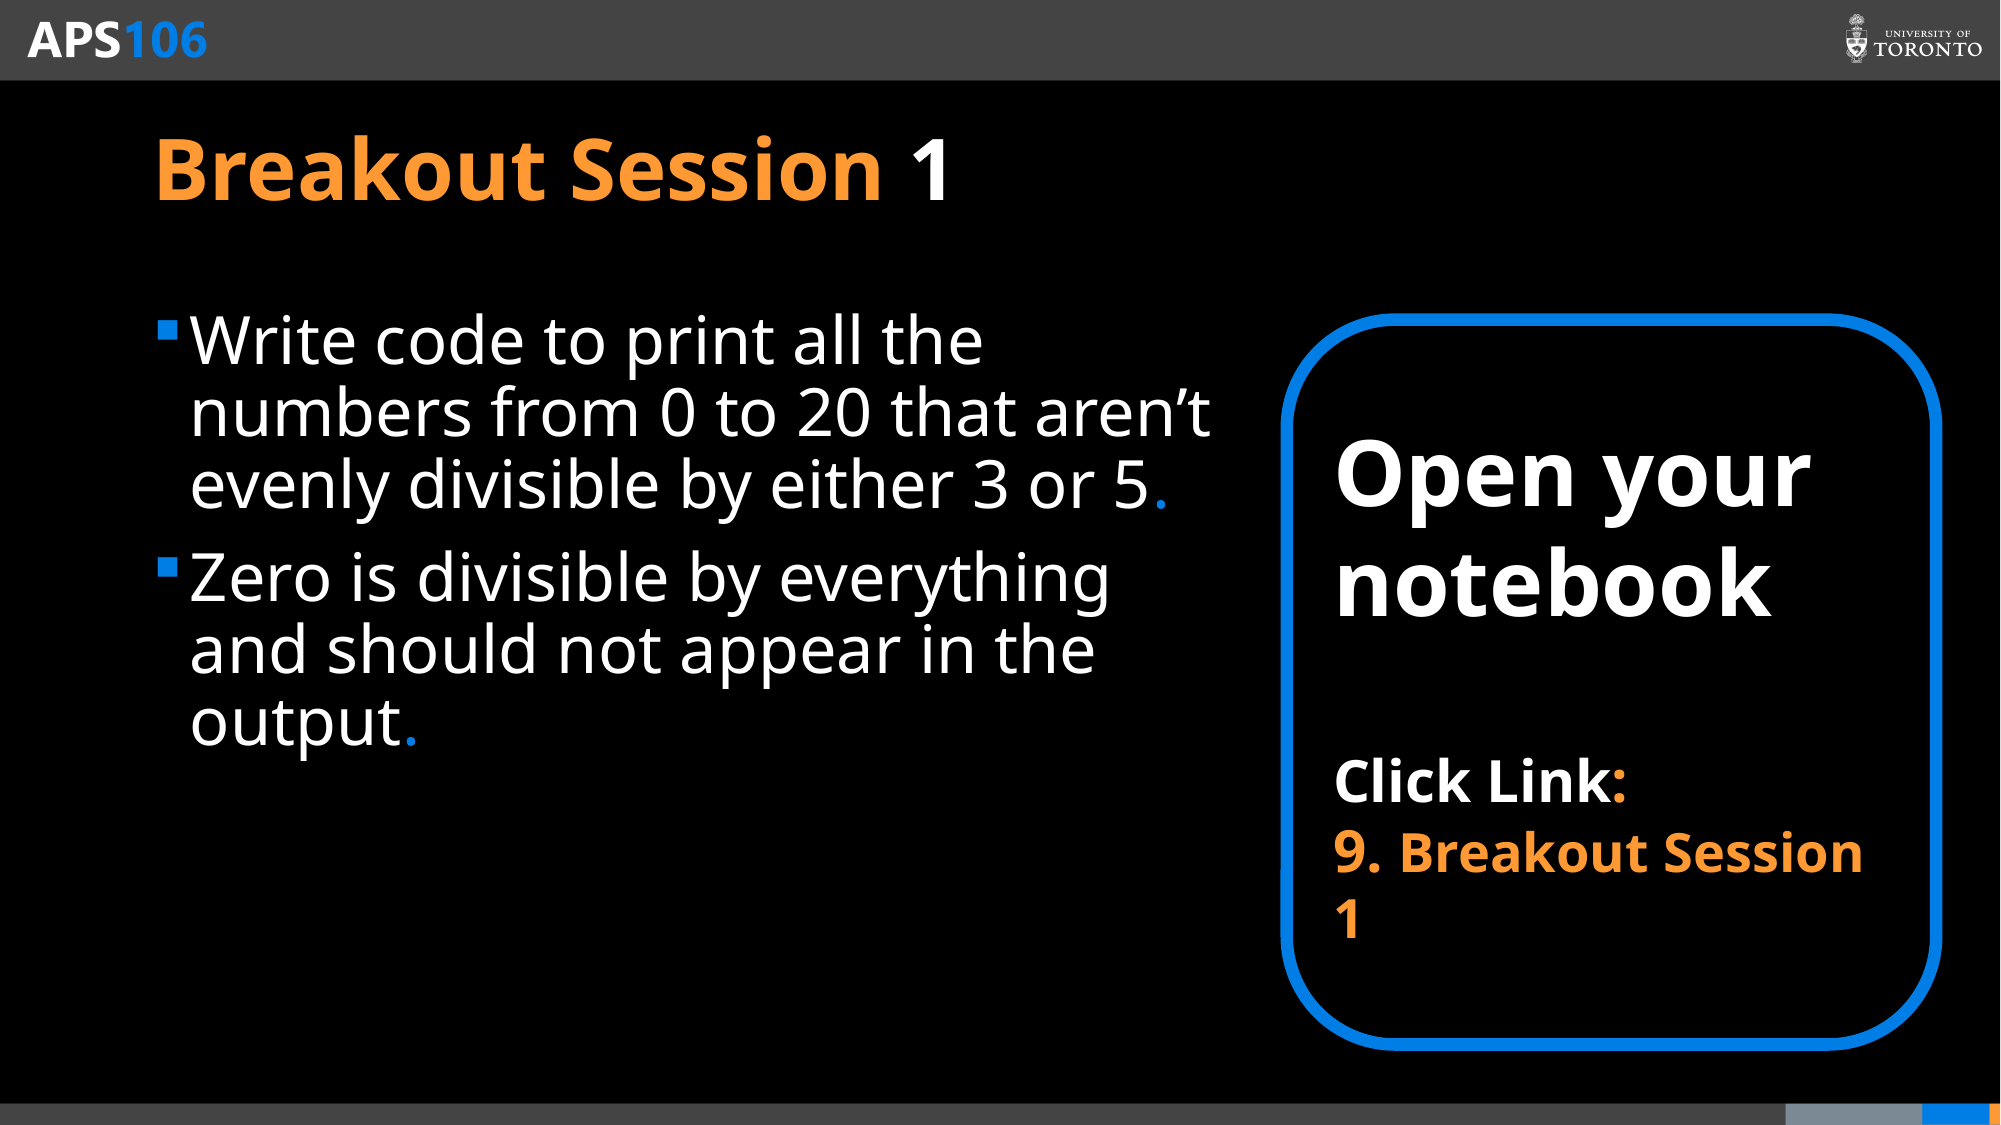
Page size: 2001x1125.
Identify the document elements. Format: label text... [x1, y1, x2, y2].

title Breakout Session 1 [137, 119, 1863, 227]
picture [0, 0, 2001, 1125]
text_box Open your notebook Click Link: 9. Breakout Session 1 [1285, 318, 1938, 1046]
list Write code to print all the numbers from 0 to 20 that aren’t evenly divisible by either 3 or 5. Zero is divisible by everything and should not appear in the output. [137, 299, 1230, 1104]
